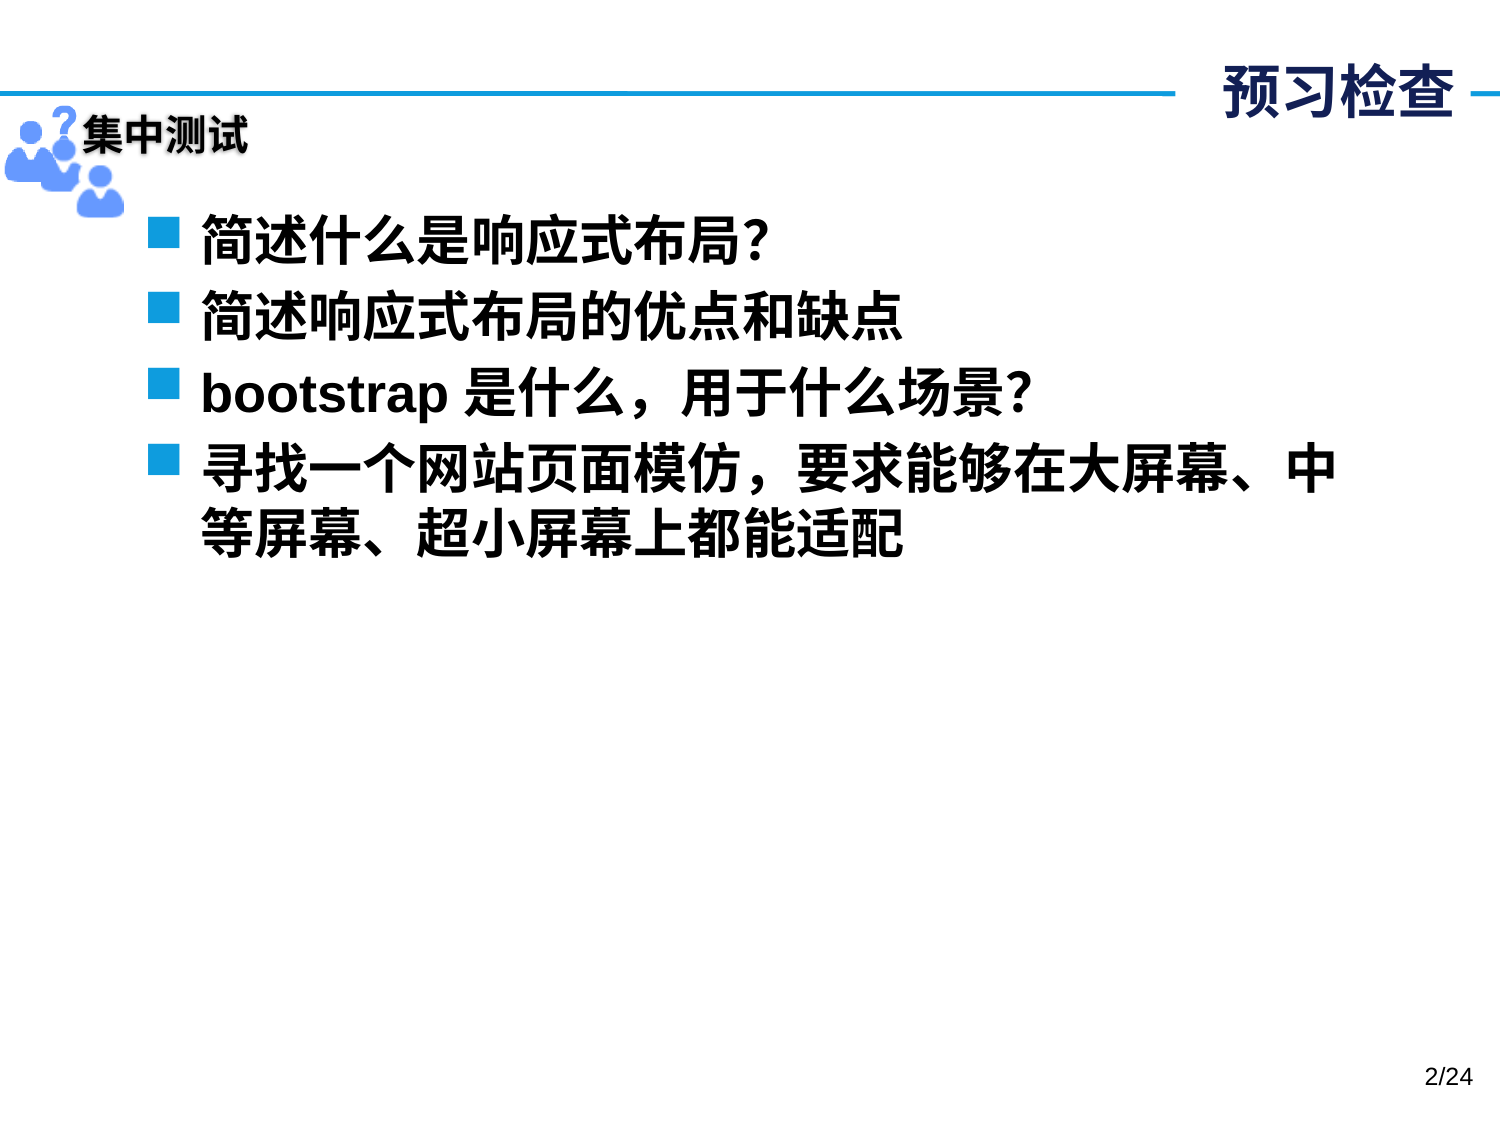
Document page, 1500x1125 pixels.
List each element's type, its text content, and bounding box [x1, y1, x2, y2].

slide_number 2/24 [1138, 1053, 1489, 1114]
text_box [0, 98, 266, 220]
title 预习检查 [1175, 46, 1471, 133]
list 简述什么是响应式布局？ 简述响应式布局的优点和缺点 bootstrap是什么，用于什么场景？ 寻找一个网站页面模仿，要求能够在大屏幕、中等屏幕、超小屏幕上都能适配 [128, 199, 1383, 1043]
